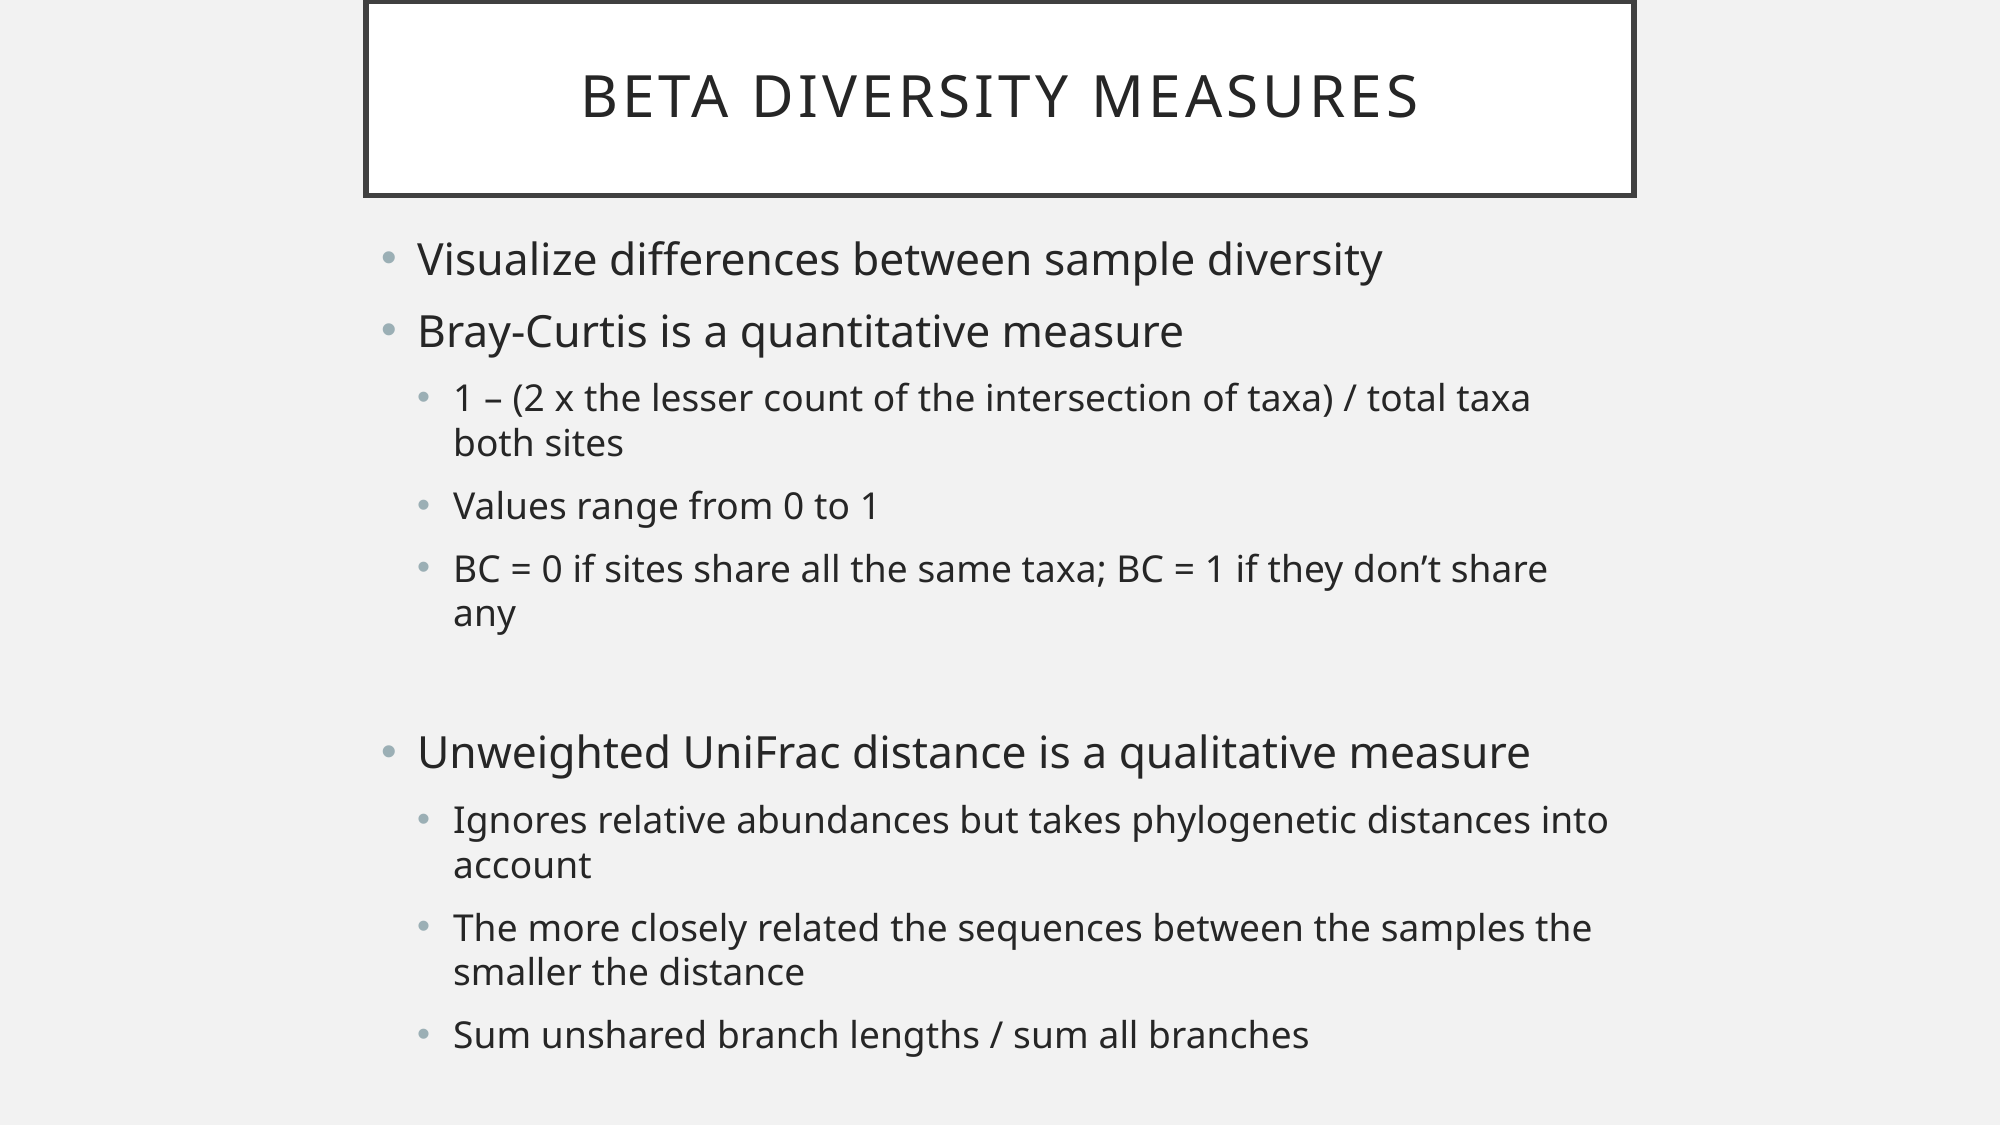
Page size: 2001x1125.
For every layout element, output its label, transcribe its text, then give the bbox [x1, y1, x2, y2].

title Beta Diversity Measures [363, 0, 1637, 198]
list Visualize differences between sample diversity Bray-Curtis is a quantitative measure 1 – (2 x the lesser count of the intersection of taxa) / total taxa both sites Values range from 0 to 1 BC = 0 if sites share all the same taxa; BC = 1 if they don’t share any Unweighted UniFrac distance is a qualitative measure Ignores relative abundances but takes phylogenetic distances into account The more closely related the sequences between the samples the smaller the distance Sum unshared branch lengths / sum all branches [366, 223, 1634, 1064]
